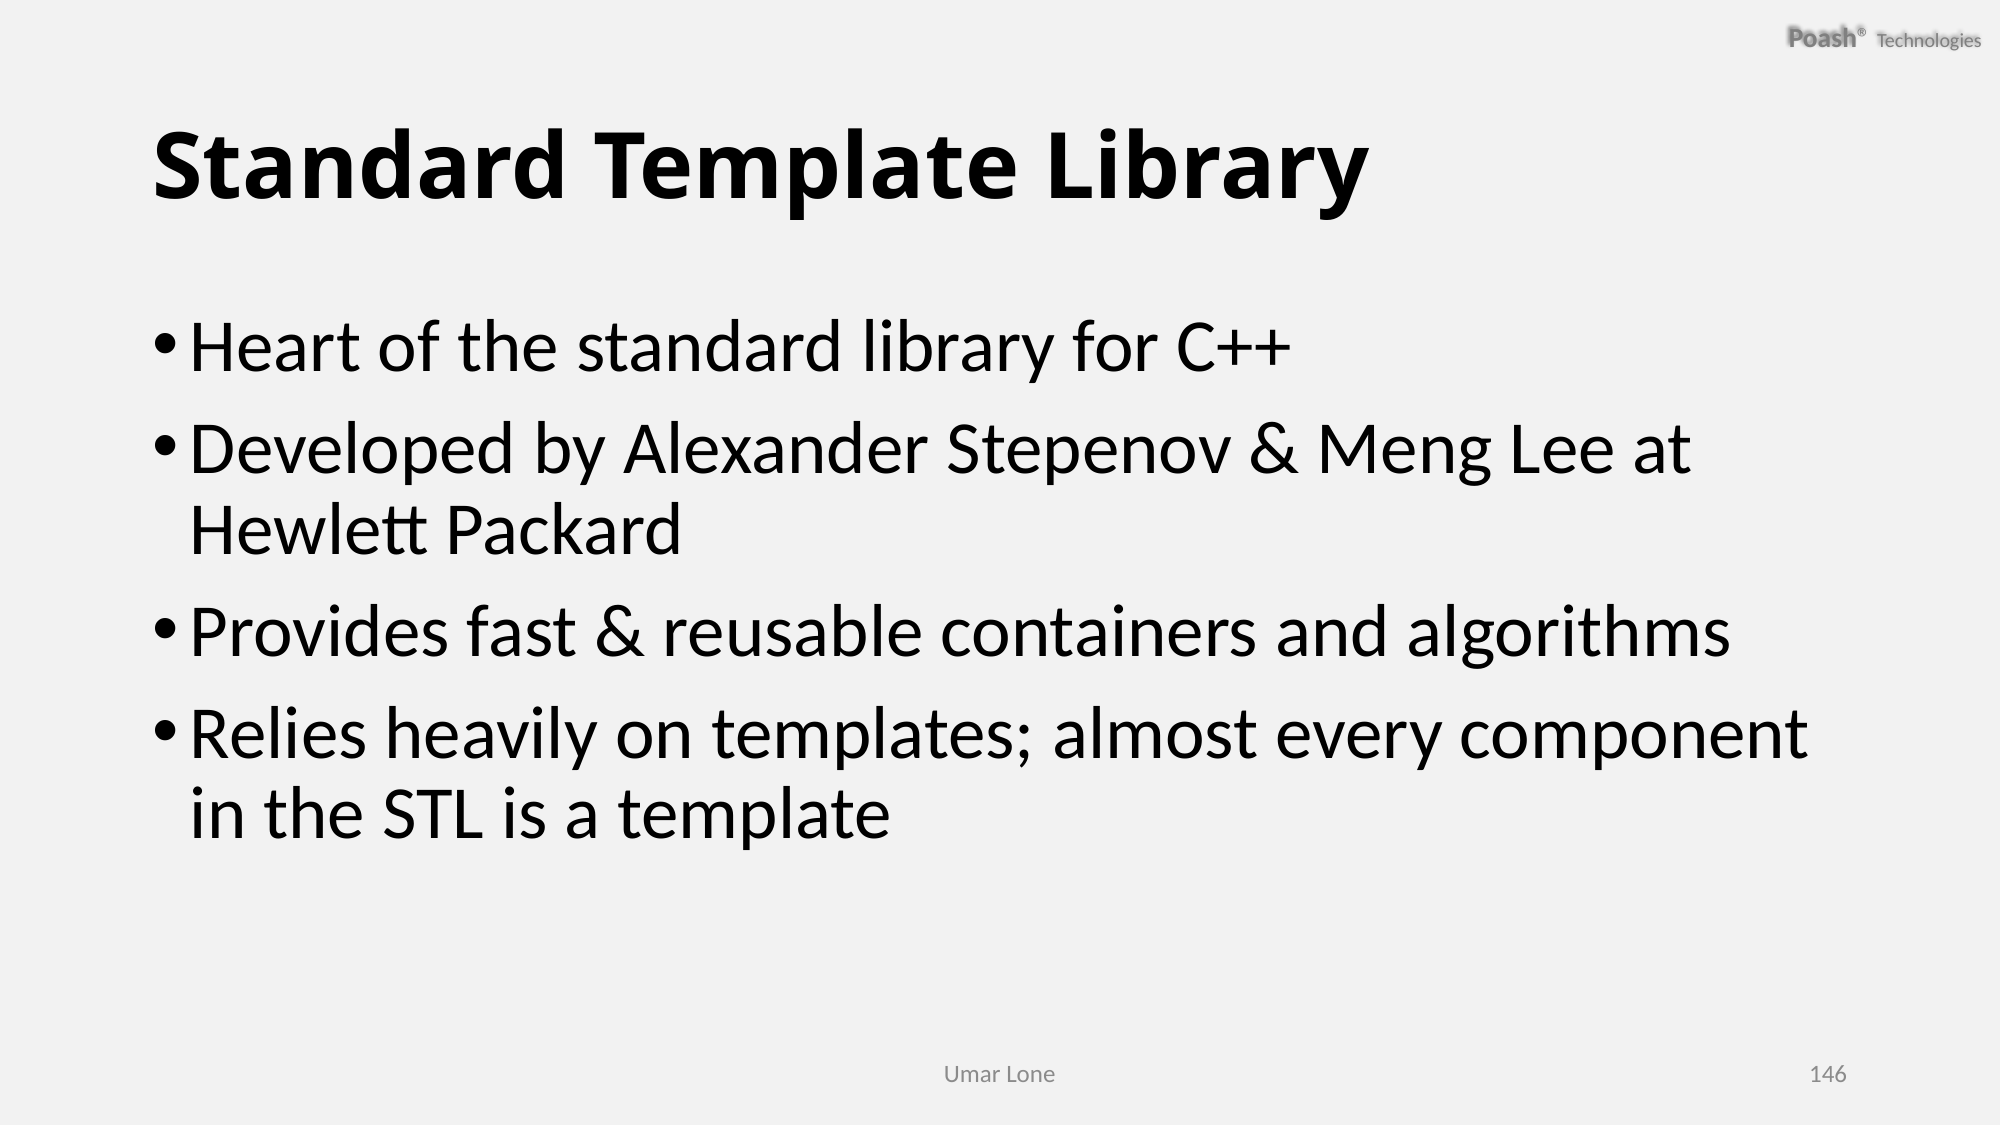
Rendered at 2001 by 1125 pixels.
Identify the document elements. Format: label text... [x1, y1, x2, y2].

list Heart of the standard library for C++ Developed by Alexander Stepenov & Meng Lee at Hewlett Packard Provides fast & reusable containers and algorithms Relies heavily on templates; almost every component in the STL is a template [137, 299, 1863, 1014]
footer Umar Lone [662, 1042, 1338, 1103]
slide_number 146 [1412, 1042, 1863, 1103]
title Standard Template Library [137, 59, 1863, 278]
